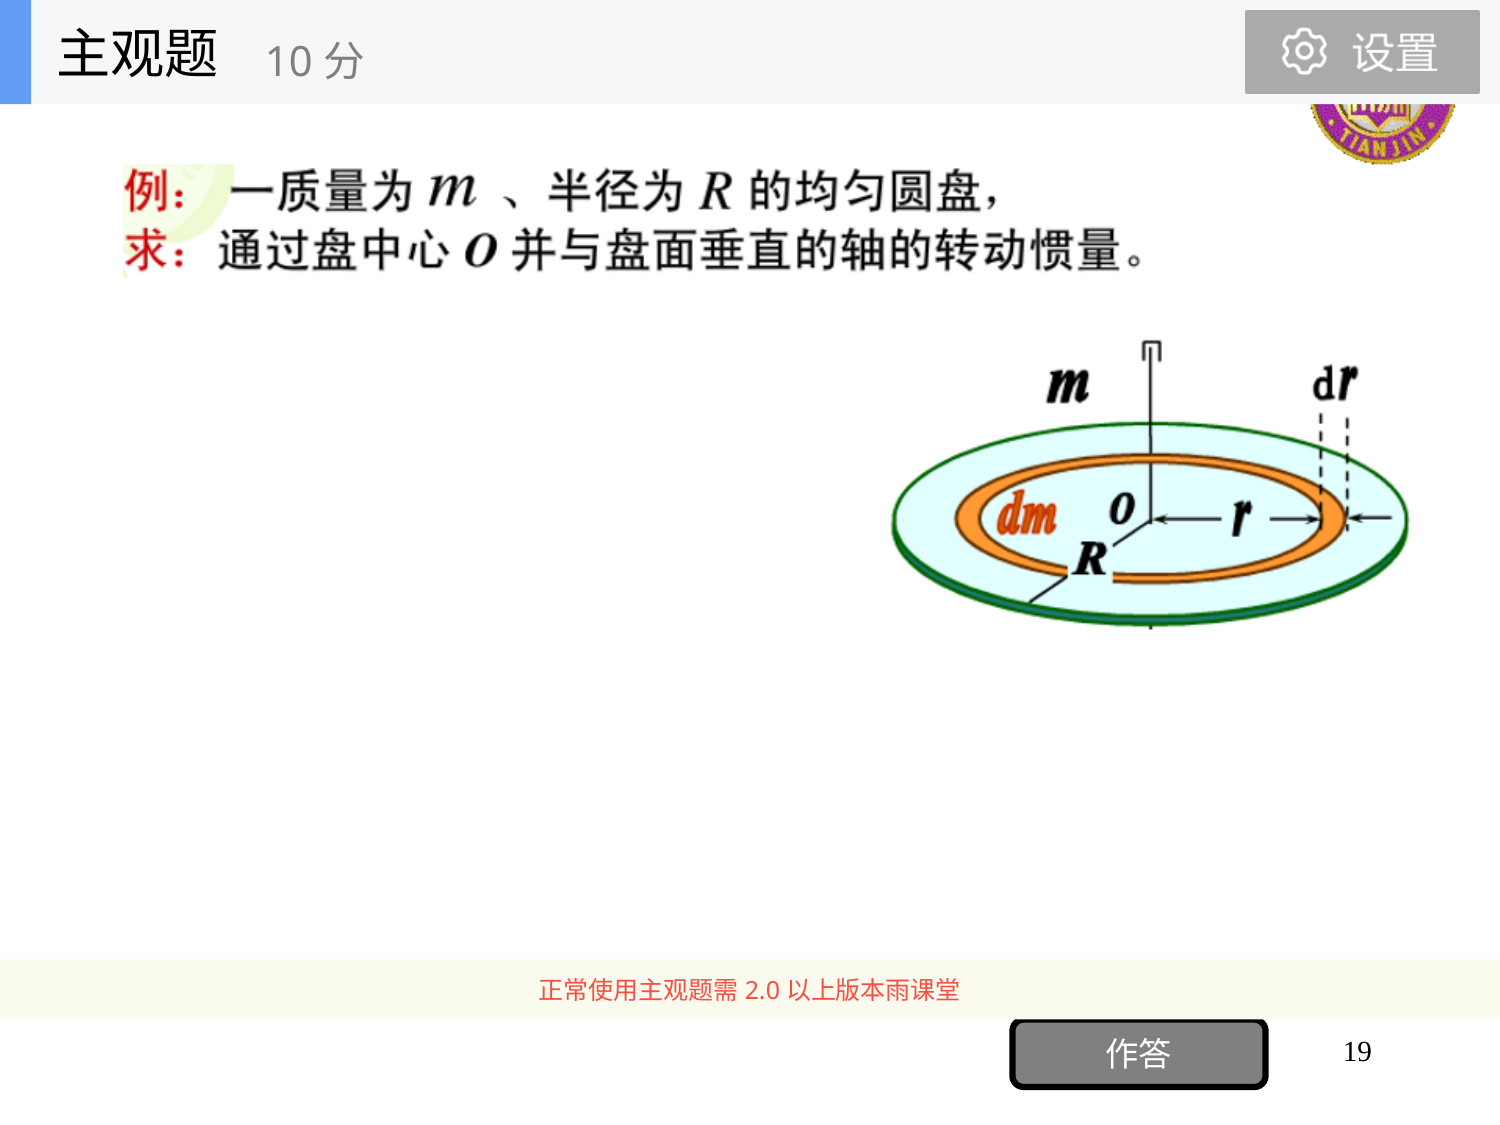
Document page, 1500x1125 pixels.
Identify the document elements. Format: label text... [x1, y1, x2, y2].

text_box 作答 [1012, 1020, 1266, 1088]
picture [1262, 105, 1500, 178]
slide_number 19 [1074, 1024, 1388, 1101]
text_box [0, 0, 1500, 105]
picture [885, 336, 1432, 636]
picture [123, 163, 1159, 277]
picture [1245, 10, 1480, 94]
text_box 正常使用主观题需2.0以上版本雨课堂 [0, 959, 1500, 1020]
